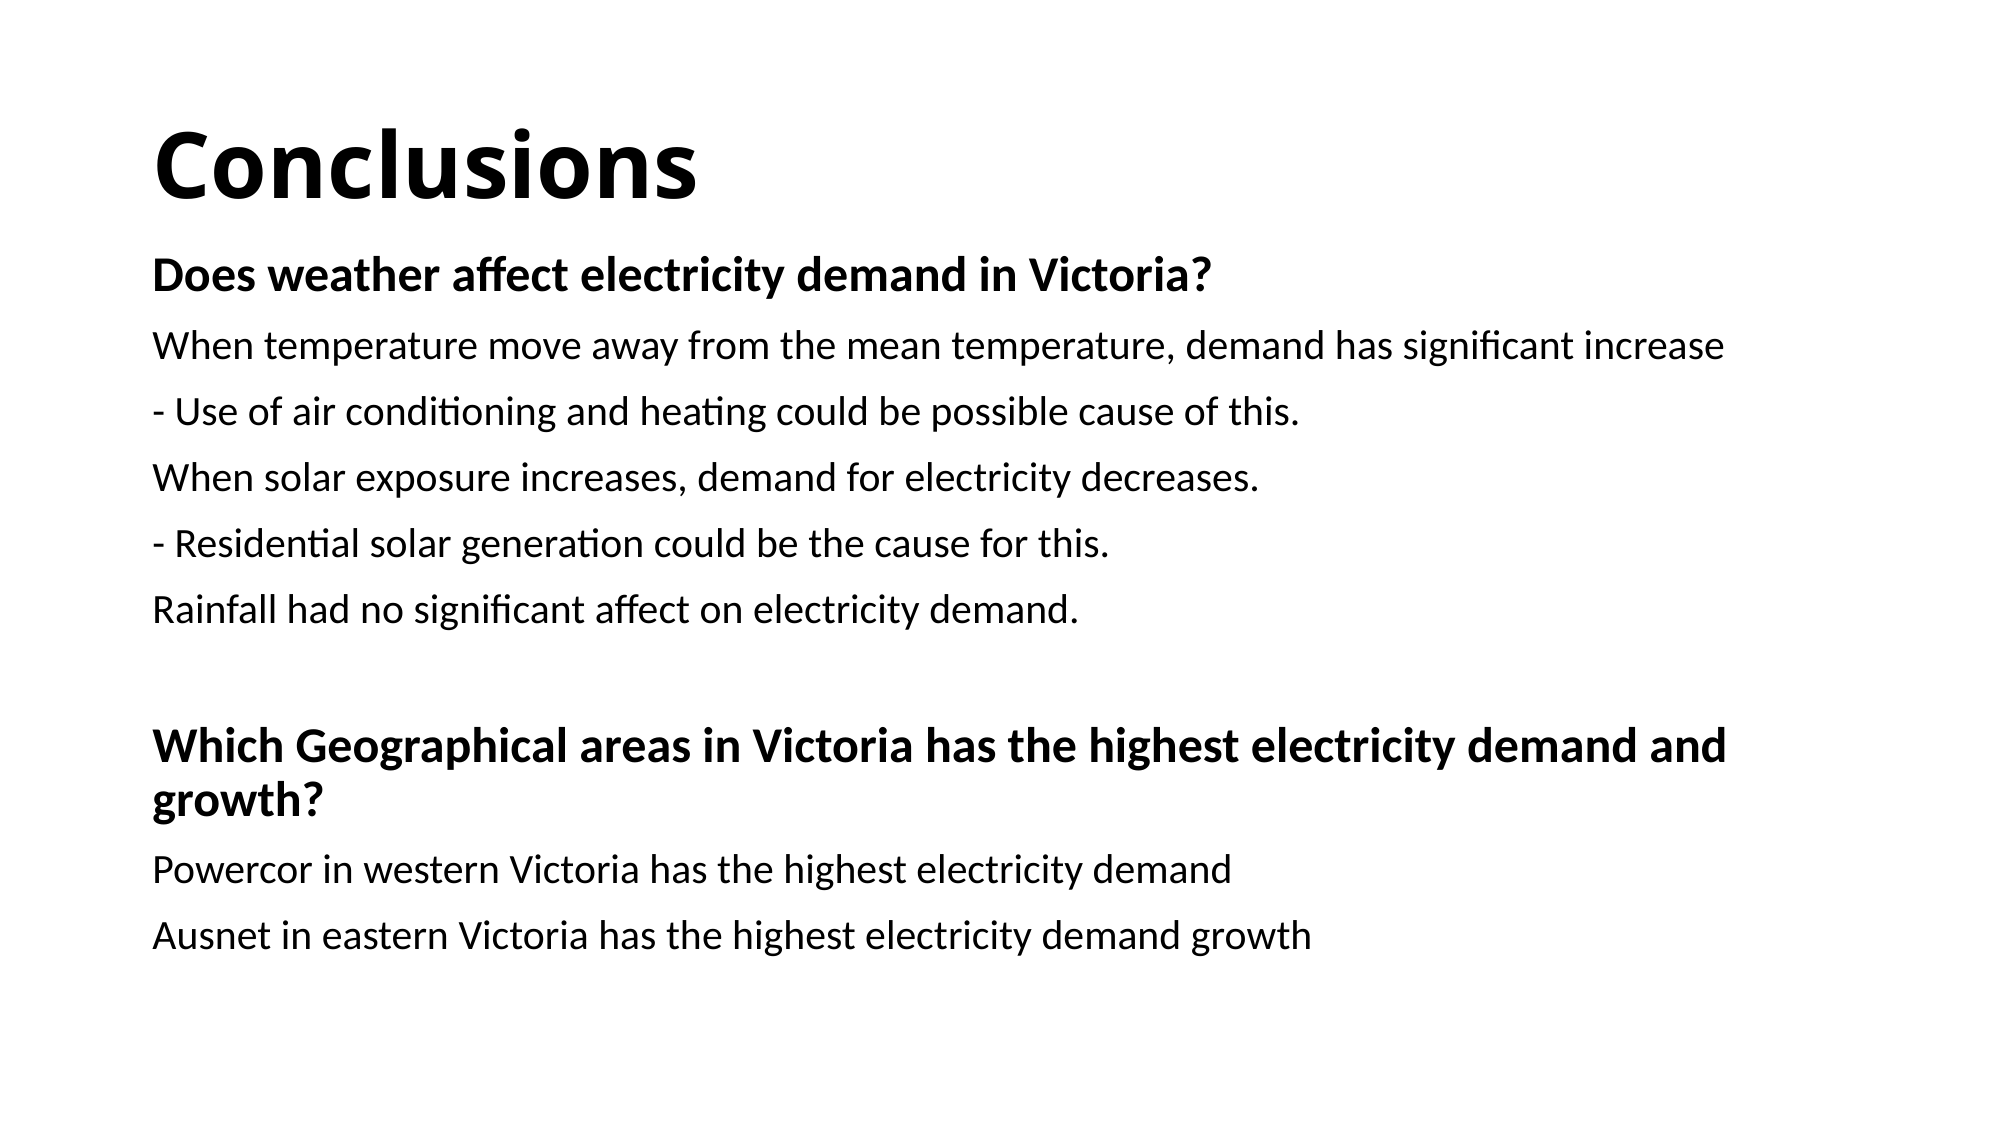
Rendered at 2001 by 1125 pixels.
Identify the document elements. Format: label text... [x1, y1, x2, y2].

list Does weather affect electricity demand in Victoria? When temperature move away from the mean temperature, demand has significant increase - Use of air conditioning and heating could be possible cause of this. When solar exposure increases, demand for electricity decreases. - Residential solar generation could be the cause for this. Rainfall had no significant affect on electricity demand. Which Geographical areas in Victoria has the highest electricity demand and growth? Powercor in western Victoria has the highest electricity demand Ausnet in eastern Victoria has the highest electricity demand growth [137, 241, 1863, 1014]
title Conclusions [137, 59, 1863, 241]
